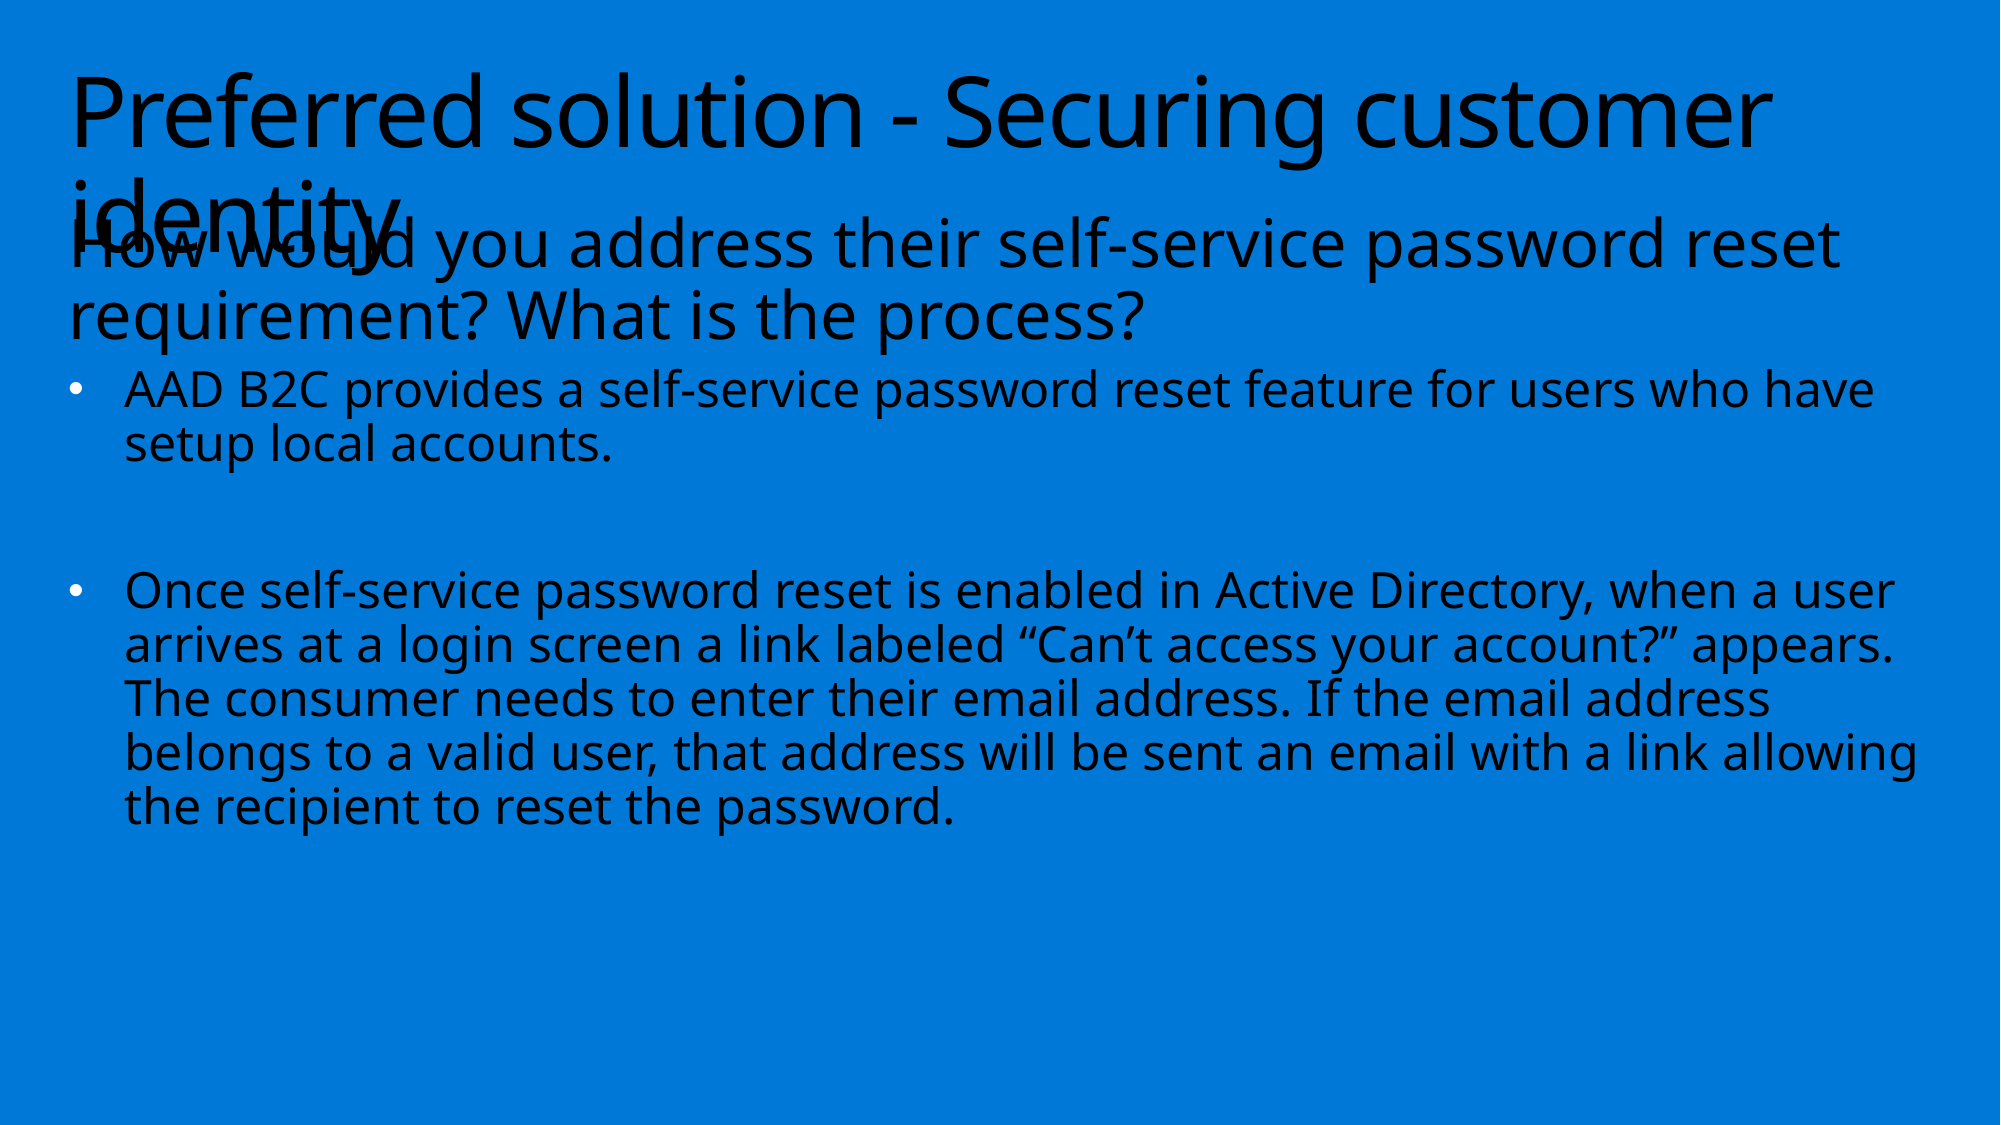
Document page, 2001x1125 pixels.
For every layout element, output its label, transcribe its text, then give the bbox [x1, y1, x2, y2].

title Preferred solution - Securing customer identity [44, 47, 1957, 196]
list How would you address their self-service password reset requirement? What is the process? AAD B2C provides a self-service password reset feature for users who have setup local accounts. Once self-service password reset is enabled in Active Directory, when a user arrives at a login screen a link labeled “Can’t access your account?” appears. The consumer needs to enter their email address. If the email address belongs to a valid user, that address will be sent an email with a link allowing the recipient to reset the password. [44, 195, 1956, 844]
